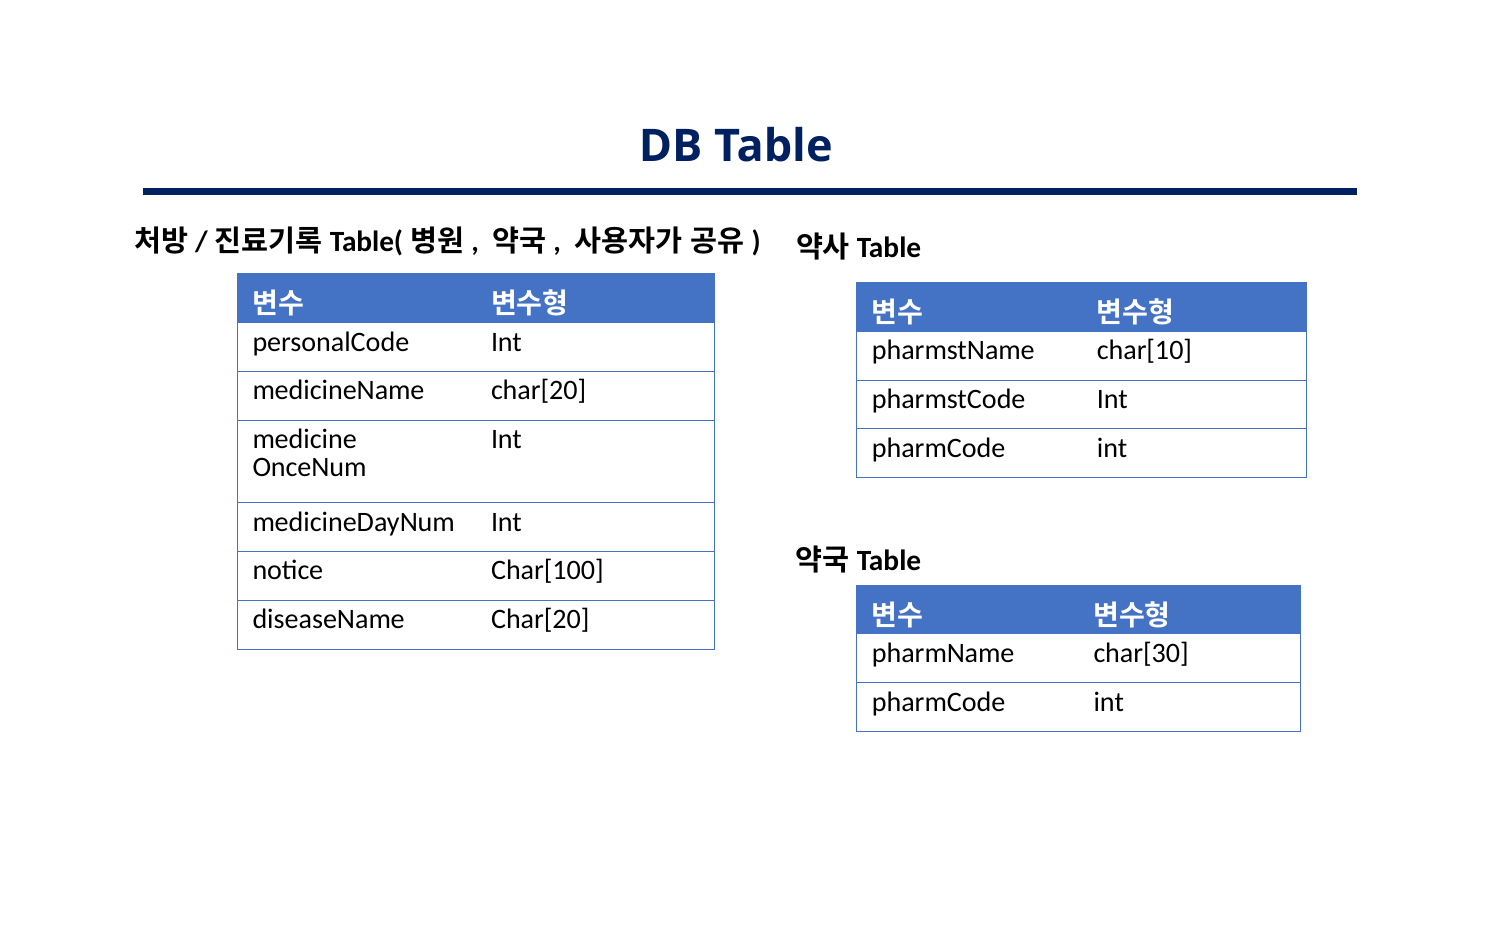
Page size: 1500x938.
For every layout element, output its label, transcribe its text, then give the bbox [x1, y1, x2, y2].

table_cell int [1079, 683, 1300, 731]
table_header 변수형 [1082, 283, 1306, 331]
table_cell medicineDayNum [238, 503, 476, 551]
table_cell pharmName [857, 634, 1079, 682]
table_cell medicineName [238, 372, 476, 420]
table_cell pharmCode [857, 429, 1082, 477]
table_header 변수 [238, 274, 476, 322]
table_cell int [1082, 429, 1306, 477]
table_cell notice [238, 552, 476, 600]
table_cell Int [476, 323, 714, 371]
table_cell pharmstName [857, 332, 1082, 380]
table_header 변수형 [1079, 586, 1300, 633]
table_cell pharmCode [857, 683, 1079, 731]
table_header 변수형 [476, 274, 714, 322]
table_cell char[10] [1082, 332, 1306, 380]
table_cell Char[20] [476, 601, 714, 649]
table_cell char[20] [476, 372, 714, 420]
table_cell Int [1082, 381, 1306, 428]
text_box DB Table [624, 108, 848, 178]
table_cell char[30] [1079, 634, 1300, 682]
table_cell diseaseName [238, 601, 476, 649]
table_cell Int [476, 421, 714, 502]
text_box 처방/진료기록Table(병원, 약국, 사용자가 공유) [119, 214, 795, 265]
table_cell Int [476, 503, 714, 551]
text_box 약국Table [781, 534, 1107, 584]
table_cell medicine OnceNum [238, 421, 476, 502]
table_header 변수 [857, 586, 1079, 633]
table_cell personalCode [238, 323, 476, 371]
text_box 약사Table [781, 220, 1149, 271]
table_cell pharmstCode [857, 381, 1082, 428]
table_header 변수 [857, 283, 1082, 331]
table_cell Char[100] [476, 552, 714, 600]
